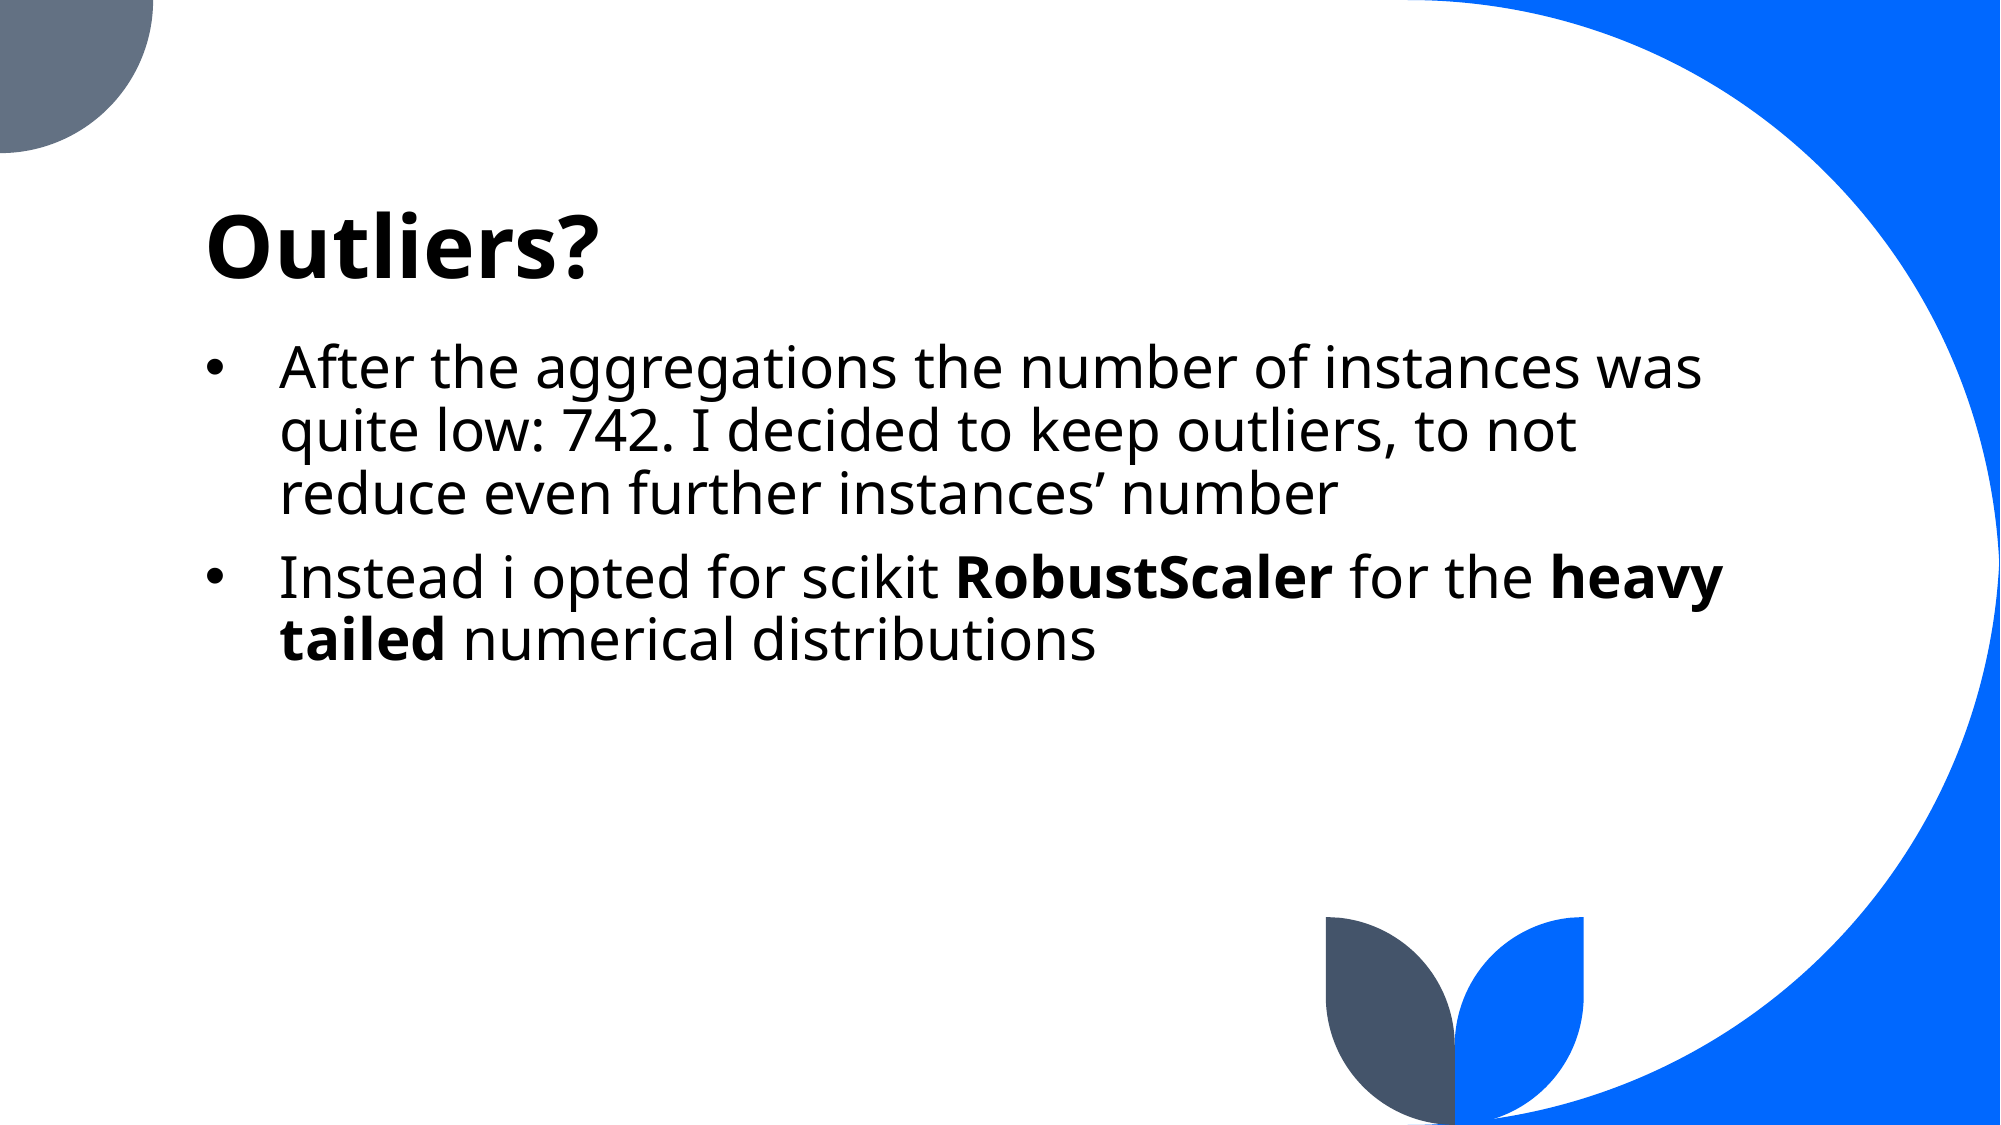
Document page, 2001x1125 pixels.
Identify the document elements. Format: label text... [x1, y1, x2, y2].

title Outliers? [190, 16, 1795, 303]
list After the aggregations the number of instances was quite low: 742. I decided to keep outliers, to not reduce even further instances’ number Instead i opted for scikit RobustScaler for the heavy tailed numerical distributions [190, 330, 1795, 931]
